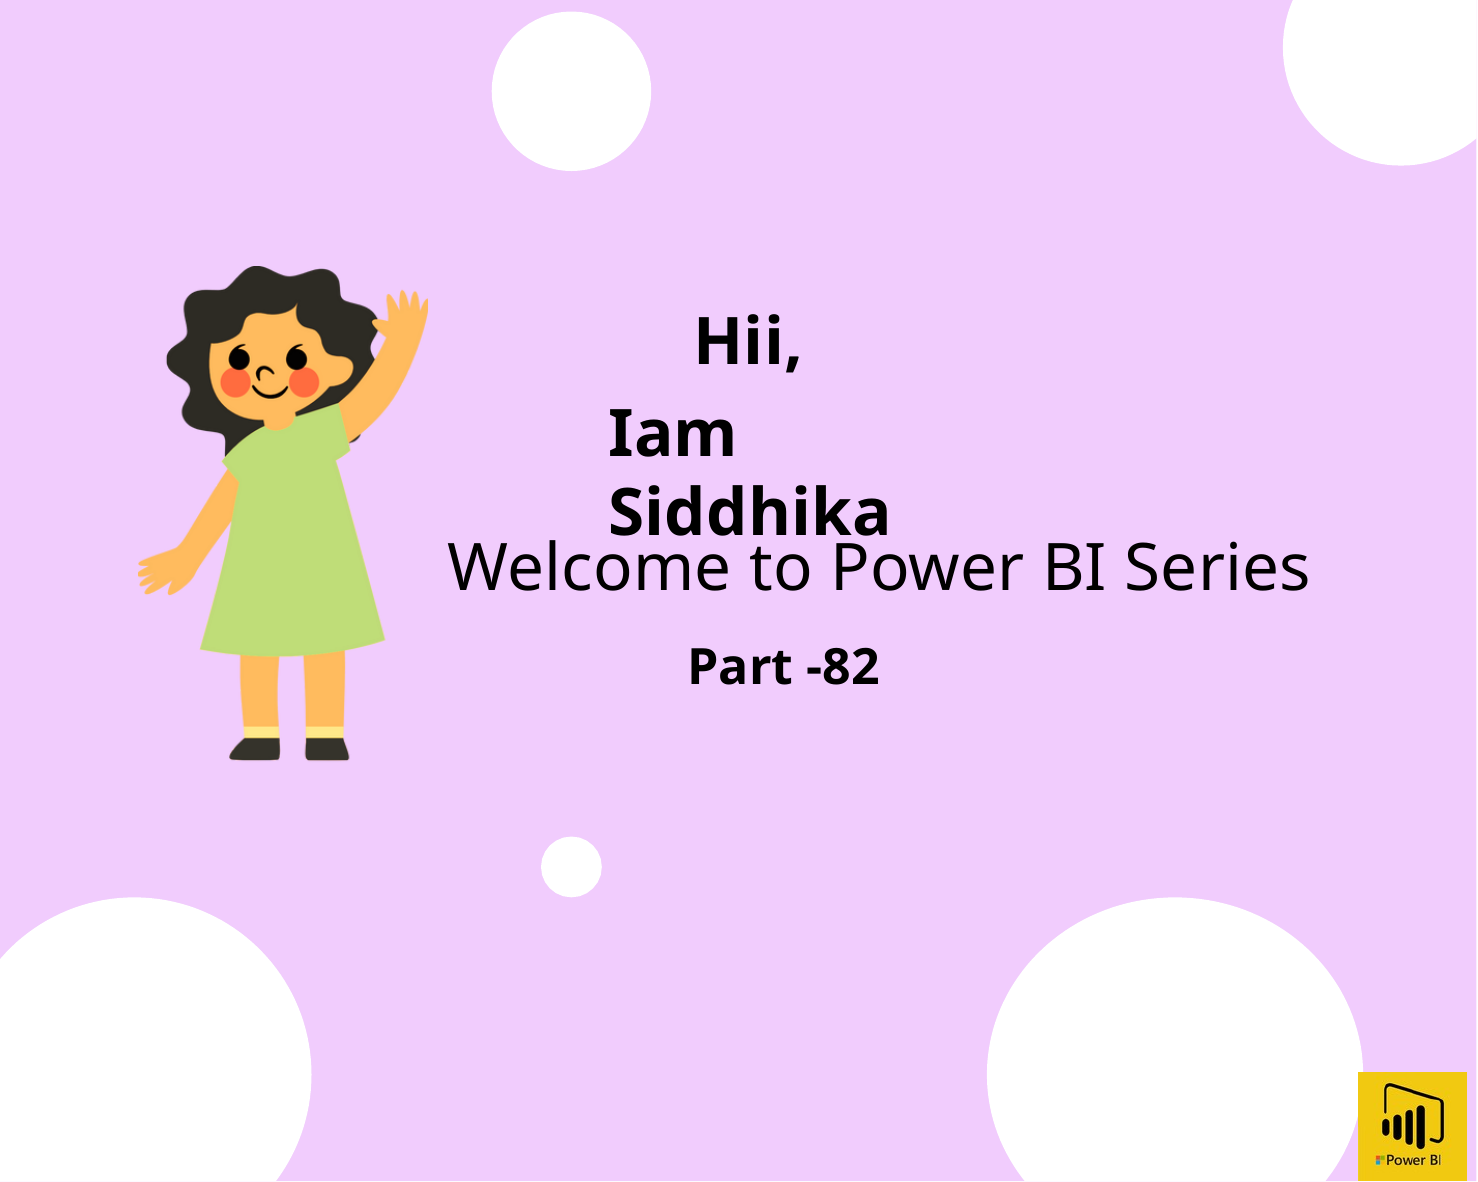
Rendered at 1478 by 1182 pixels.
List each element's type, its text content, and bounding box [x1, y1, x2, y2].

title Hii, Iam Siddhika [492, 282, 985, 480]
text_box [1282, 0, 1477, 166]
text_box [541, 836, 602, 898]
text_box [491, 11, 652, 172]
picture [138, 265, 429, 784]
text_box Welcome to Power BI Series Part -82 [445, 480, 1338, 695]
text_box [0, 897, 312, 1182]
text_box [986, 897, 1467, 1182]
